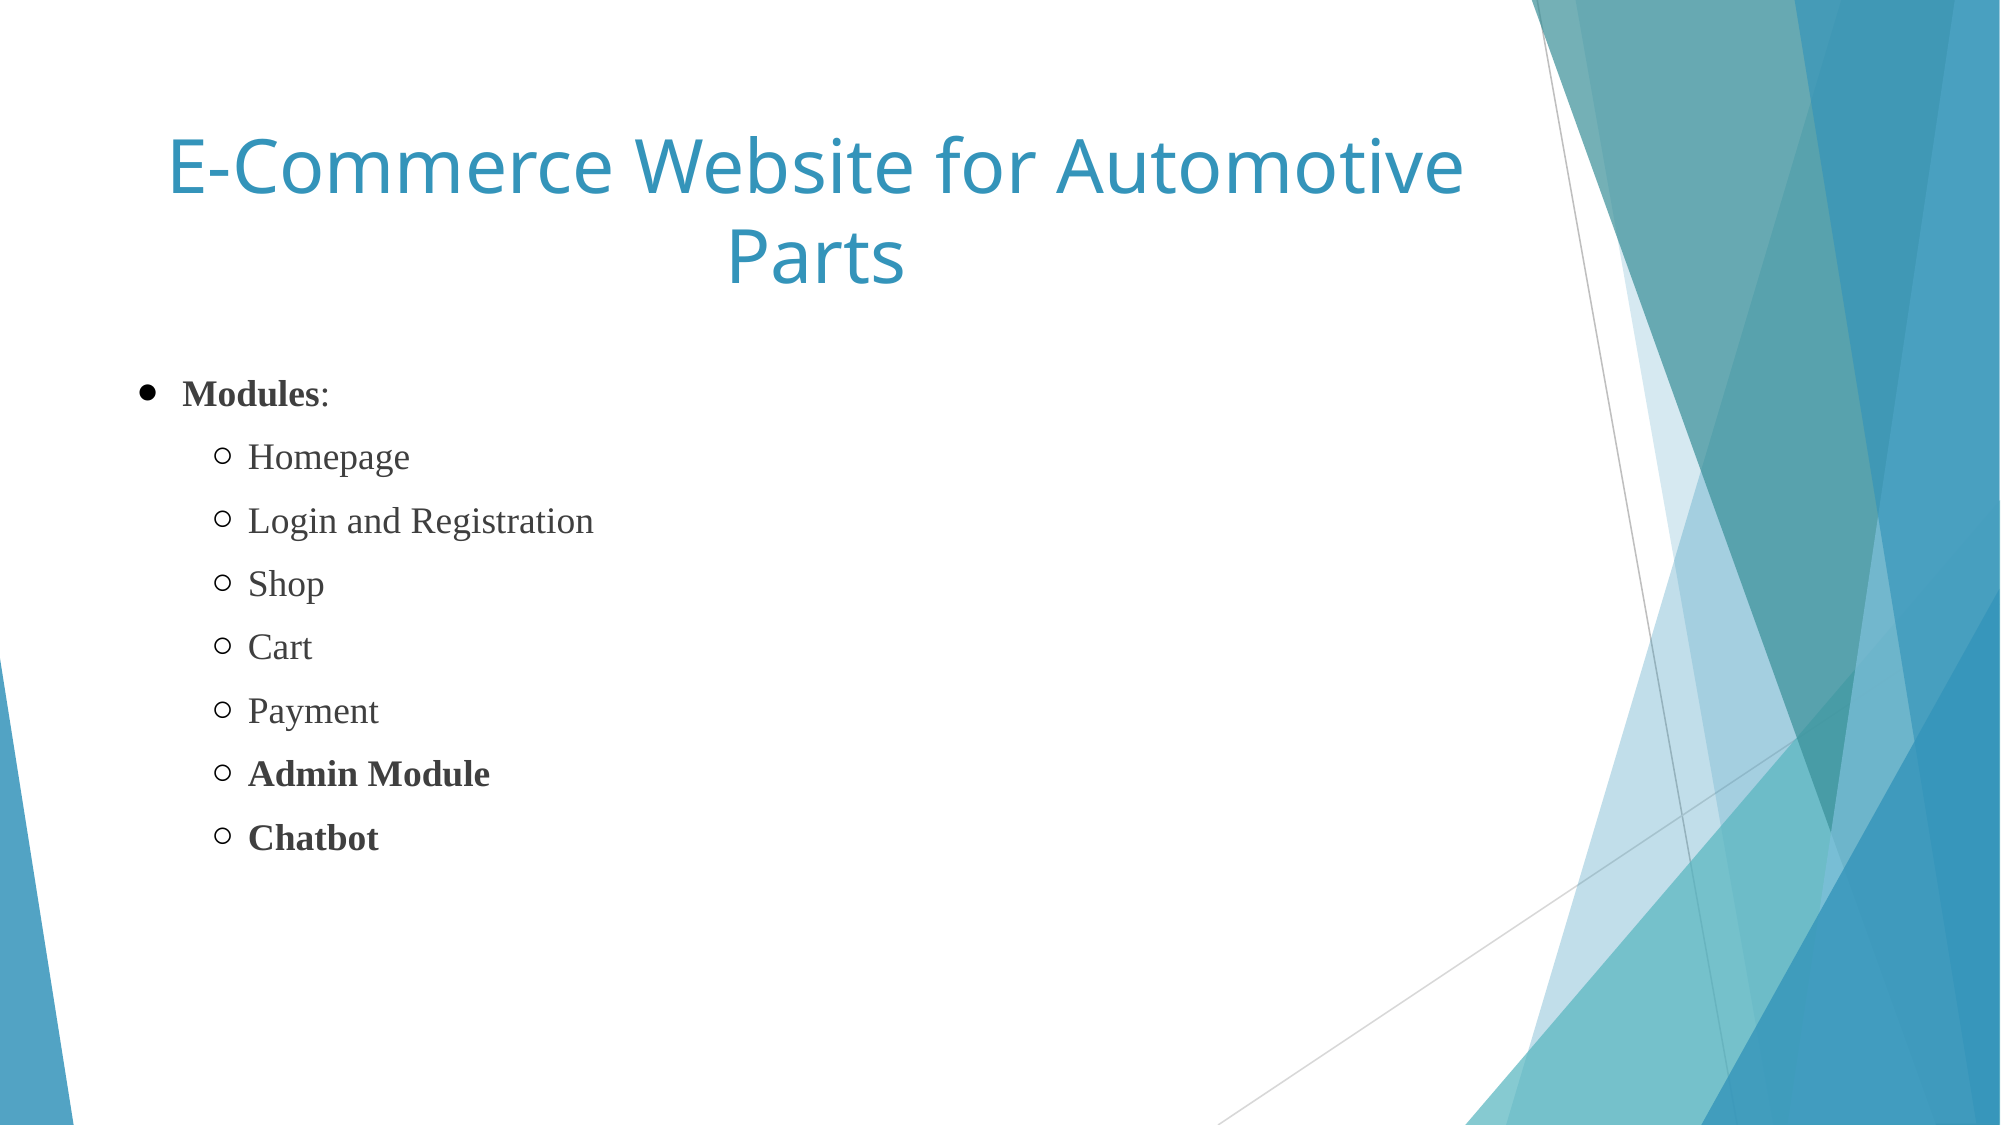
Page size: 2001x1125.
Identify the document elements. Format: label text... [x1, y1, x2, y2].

list Modules: Homepage Login and Registration Shop Cart Payment Admin Module Chatbot [111, 354, 1522, 992]
title E-Commerce Website for Automotive Parts [111, 99, 1522, 317]
